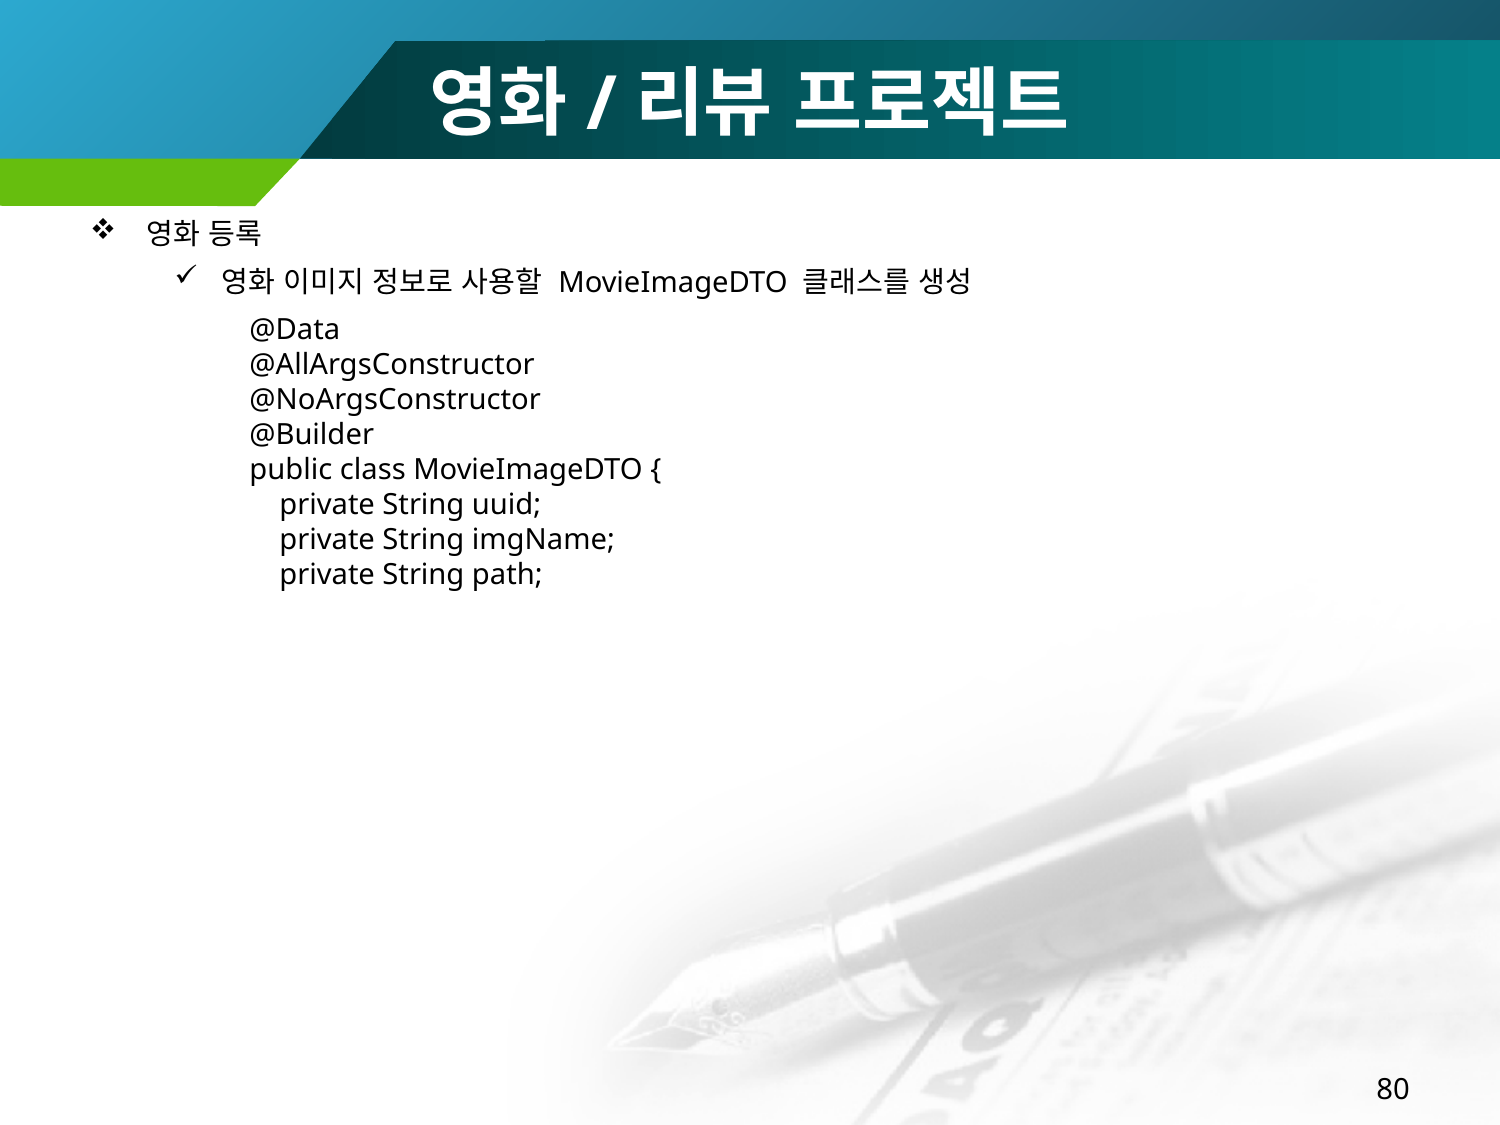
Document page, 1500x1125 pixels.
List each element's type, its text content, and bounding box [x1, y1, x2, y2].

slide_number 80 [1074, 1062, 1426, 1103]
list 영화 등록 영화 이미지 정보로 사용할 MovieImageDTO 클래스를 생성 @Data @AllArgsConstructor @NoArgsConstructor @Builder public class MovieImageDTO { private String uuid; private String imgName; private String path; [74, 207, 1426, 1021]
title 영화/리뷰 프로젝트 [0, 36, 1500, 163]
picture [490, 448, 1500, 1125]
